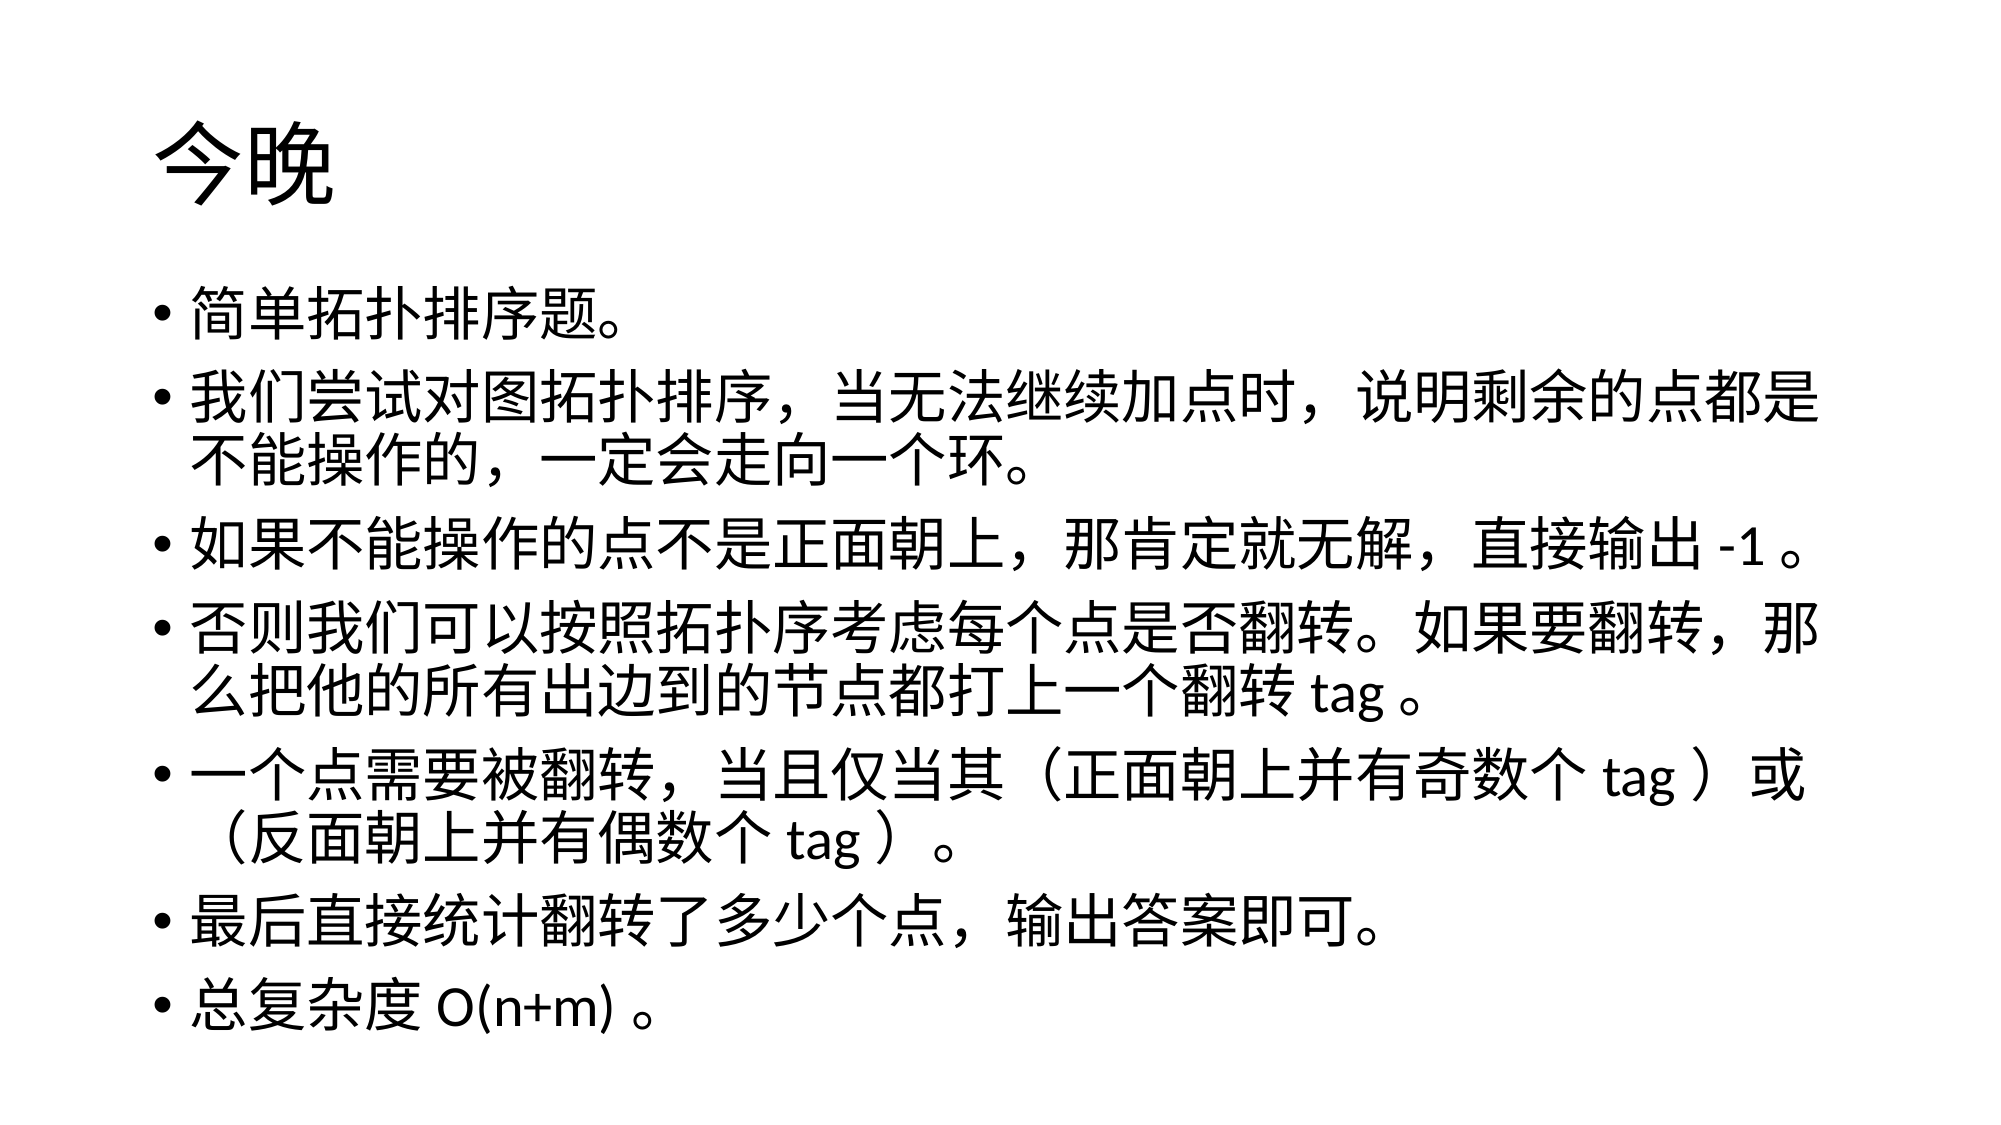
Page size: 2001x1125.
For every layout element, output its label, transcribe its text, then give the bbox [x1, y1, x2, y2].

title 今晚 [137, 59, 1863, 277]
list 简单拓扑排序题。 我们尝试对图拓扑排序，当无法继续加点时，说明剩余的点都是不能操作的，一定会走向一个环。 如果不能操作的点不是正面朝上，那肯定就无解，直接输出-1。 否则我们可以按照拓扑序考虑每个点是否翻转。如果要翻转，那么把他的所有出边到的节点都打上一个翻转tag。 一个点需要被翻转，当且仅当其（正面朝上并有奇数个tag）或（反面朝上并有偶数个tag）。 最后直接统计翻转了多少个点，输出答案即可。 总复杂度O(n+m)。 [137, 277, 1863, 1091]
